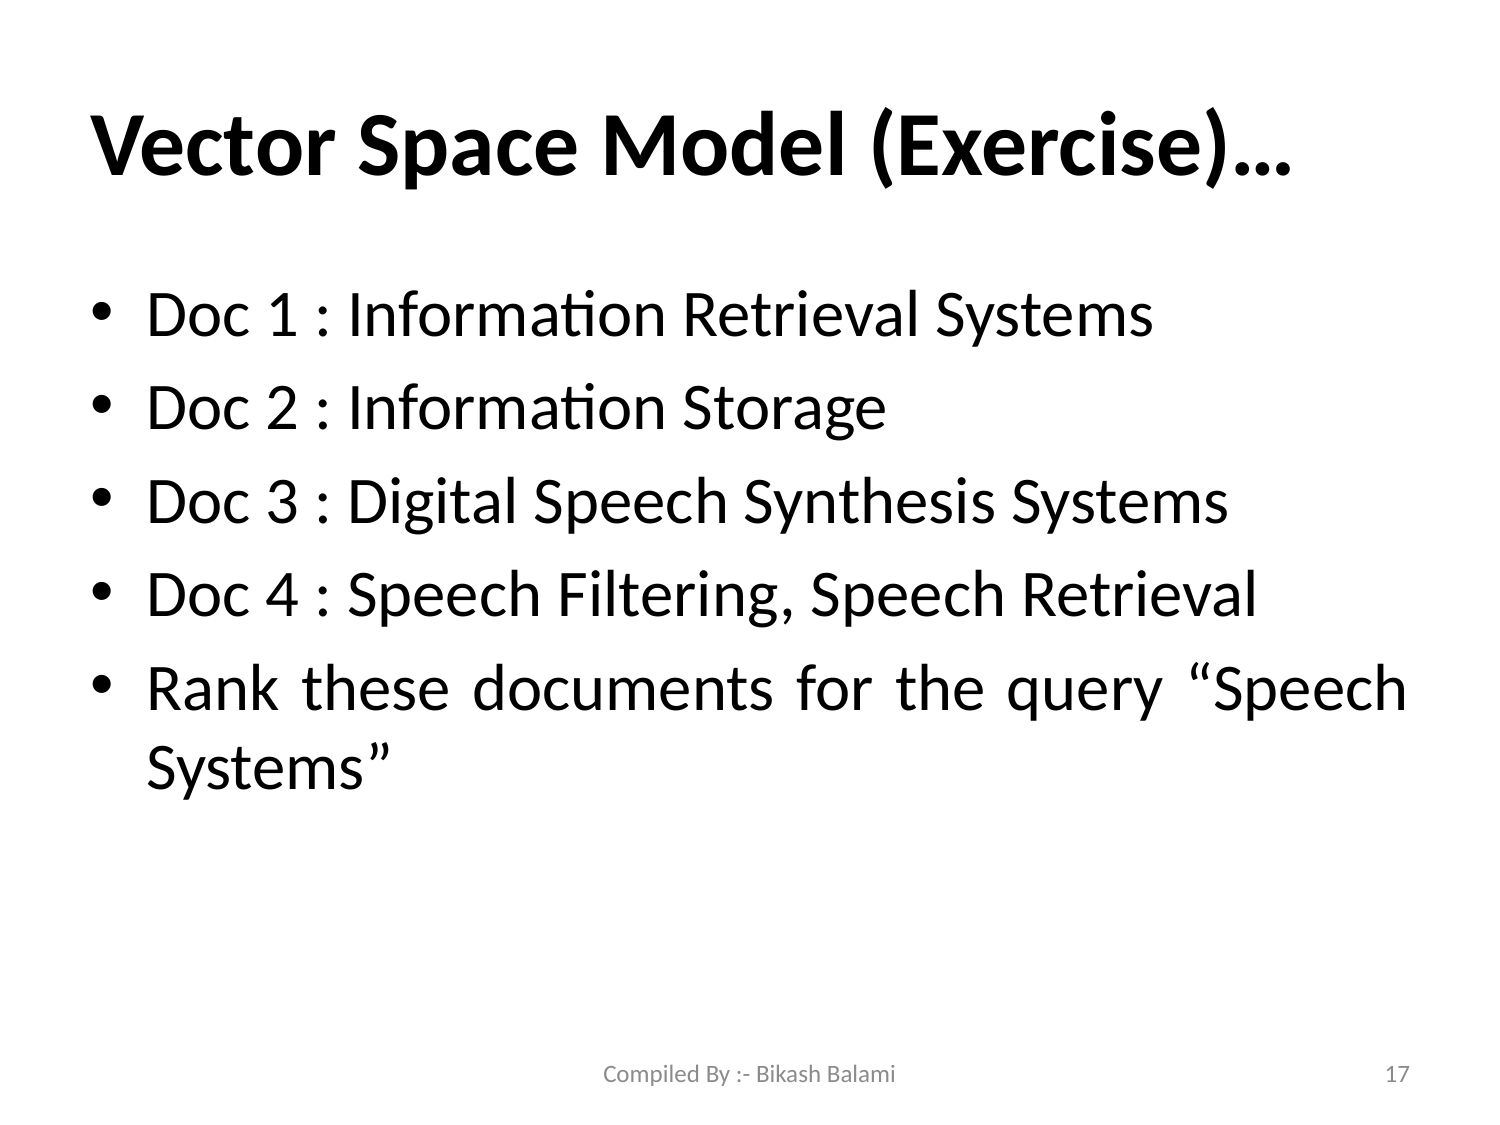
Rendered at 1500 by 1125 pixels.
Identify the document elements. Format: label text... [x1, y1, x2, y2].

title Vector Space Model (Exercise)… [75, 45, 1425, 233]
footer Compiled By :- Bikash Balami [512, 1042, 988, 1103]
slide_number 17 [1074, 1042, 1425, 1103]
list Doc 1 : Information Retrieval Systems Doc 2 : Information Storage Doc 3 : Digital Speech Synthesis Systems Doc 4 : Speech Filtering, Speech Retrieval Rank these documents for the query “Speech Systems” [75, 262, 1425, 1005]
